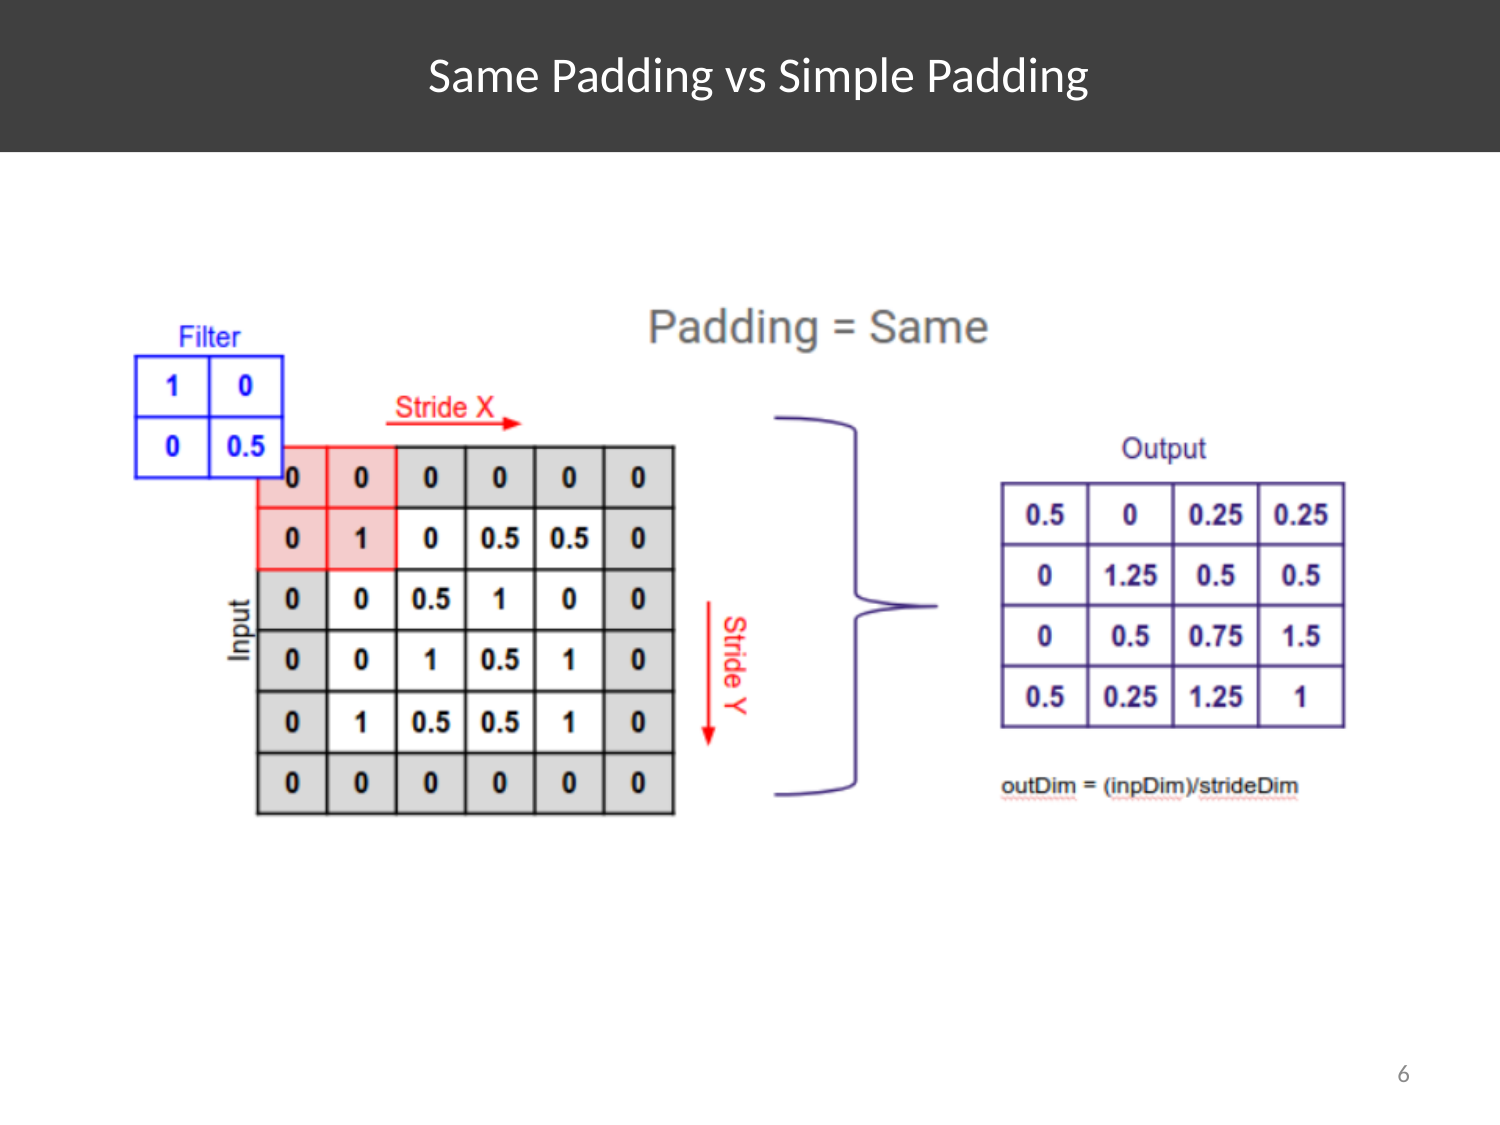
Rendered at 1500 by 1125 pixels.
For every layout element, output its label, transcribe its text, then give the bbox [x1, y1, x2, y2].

slide_number 6 [1074, 1042, 1425, 1103]
text_box Same Padding vs Simple Padding [413, 35, 1105, 110]
picture [85, 259, 1415, 866]
text_box [0, 0, 1500, 154]
